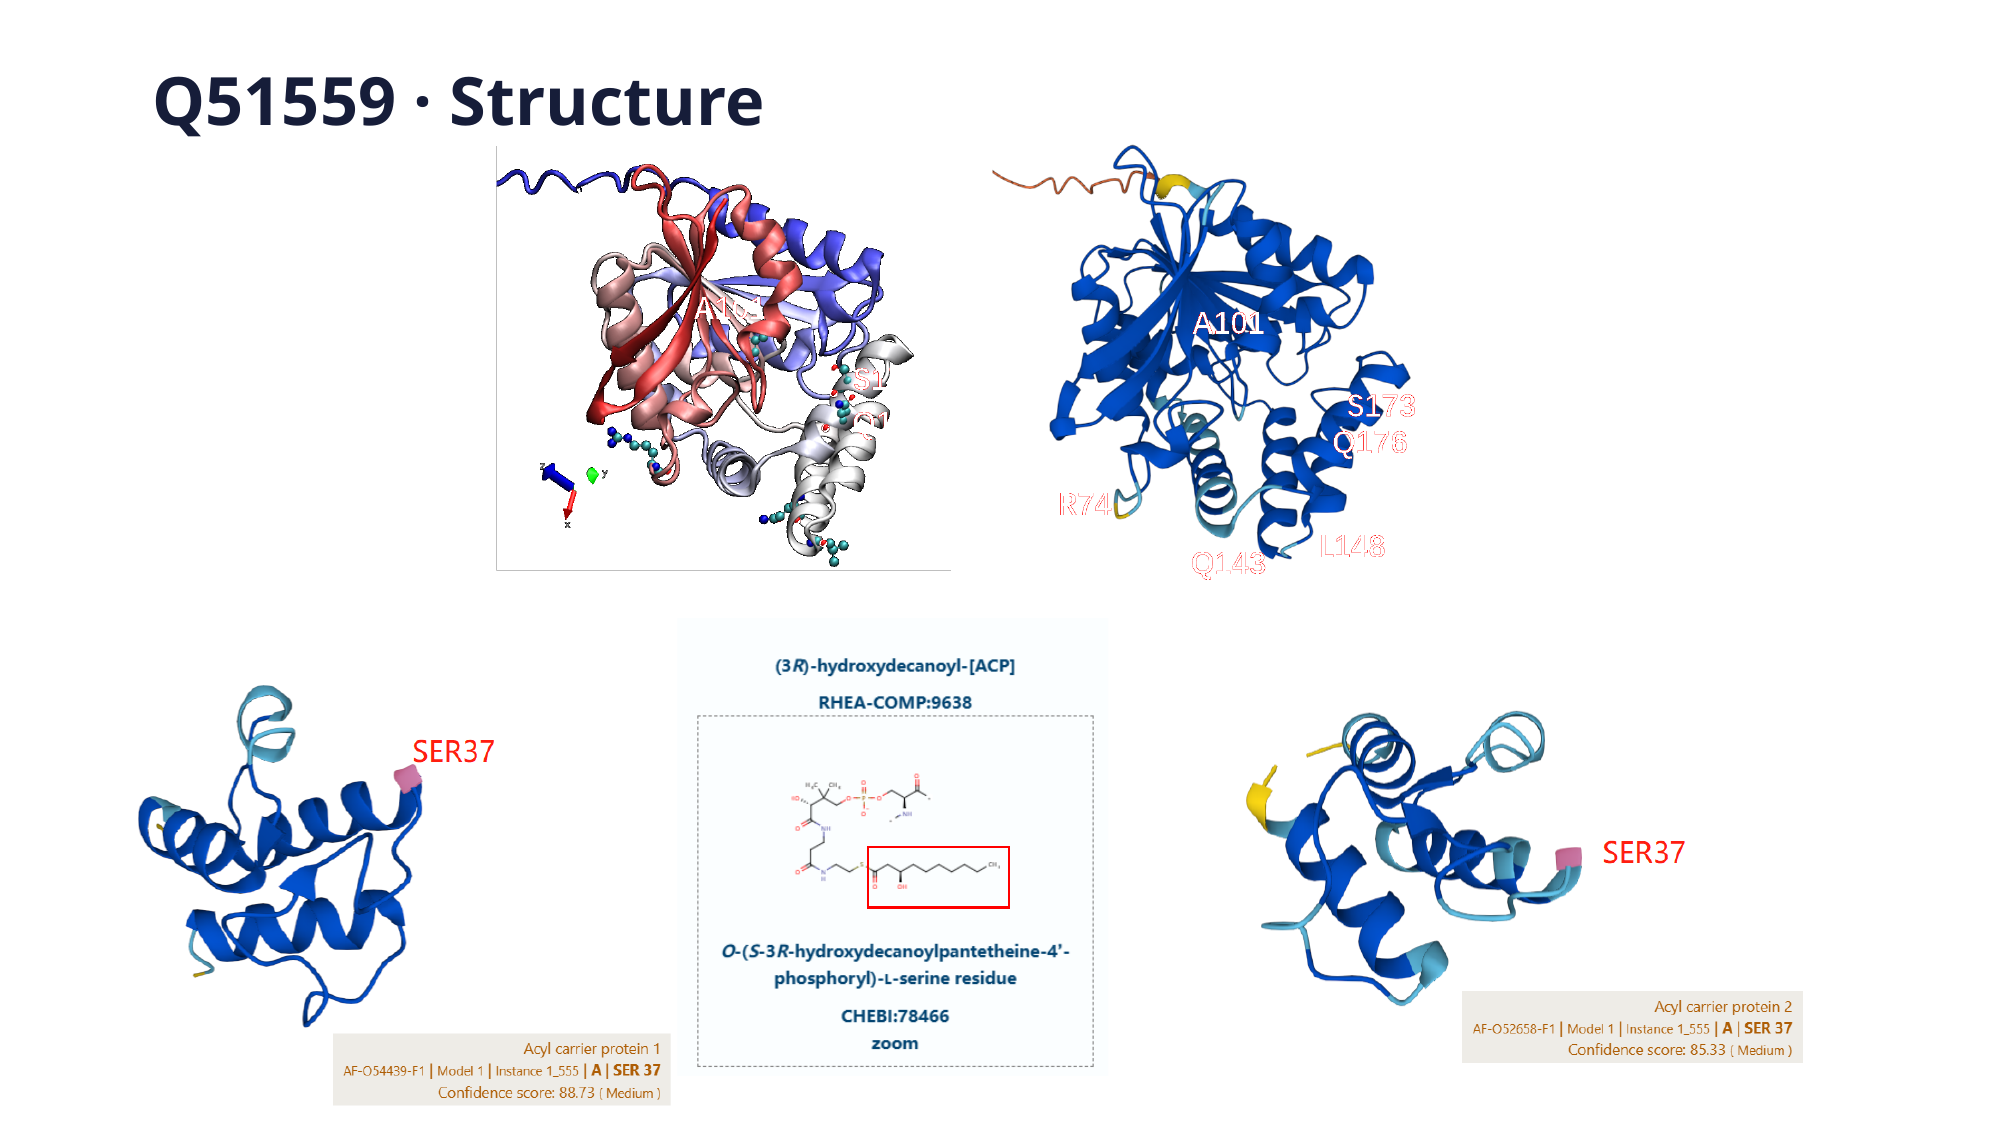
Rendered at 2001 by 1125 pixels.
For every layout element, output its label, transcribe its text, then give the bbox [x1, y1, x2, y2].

picture [107, 626, 671, 1112]
picture [1190, 667, 1812, 1066]
picture [493, 121, 1450, 600]
title Q51559 · Structure [137, 59, 1863, 162]
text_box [677, 618, 1109, 1076]
